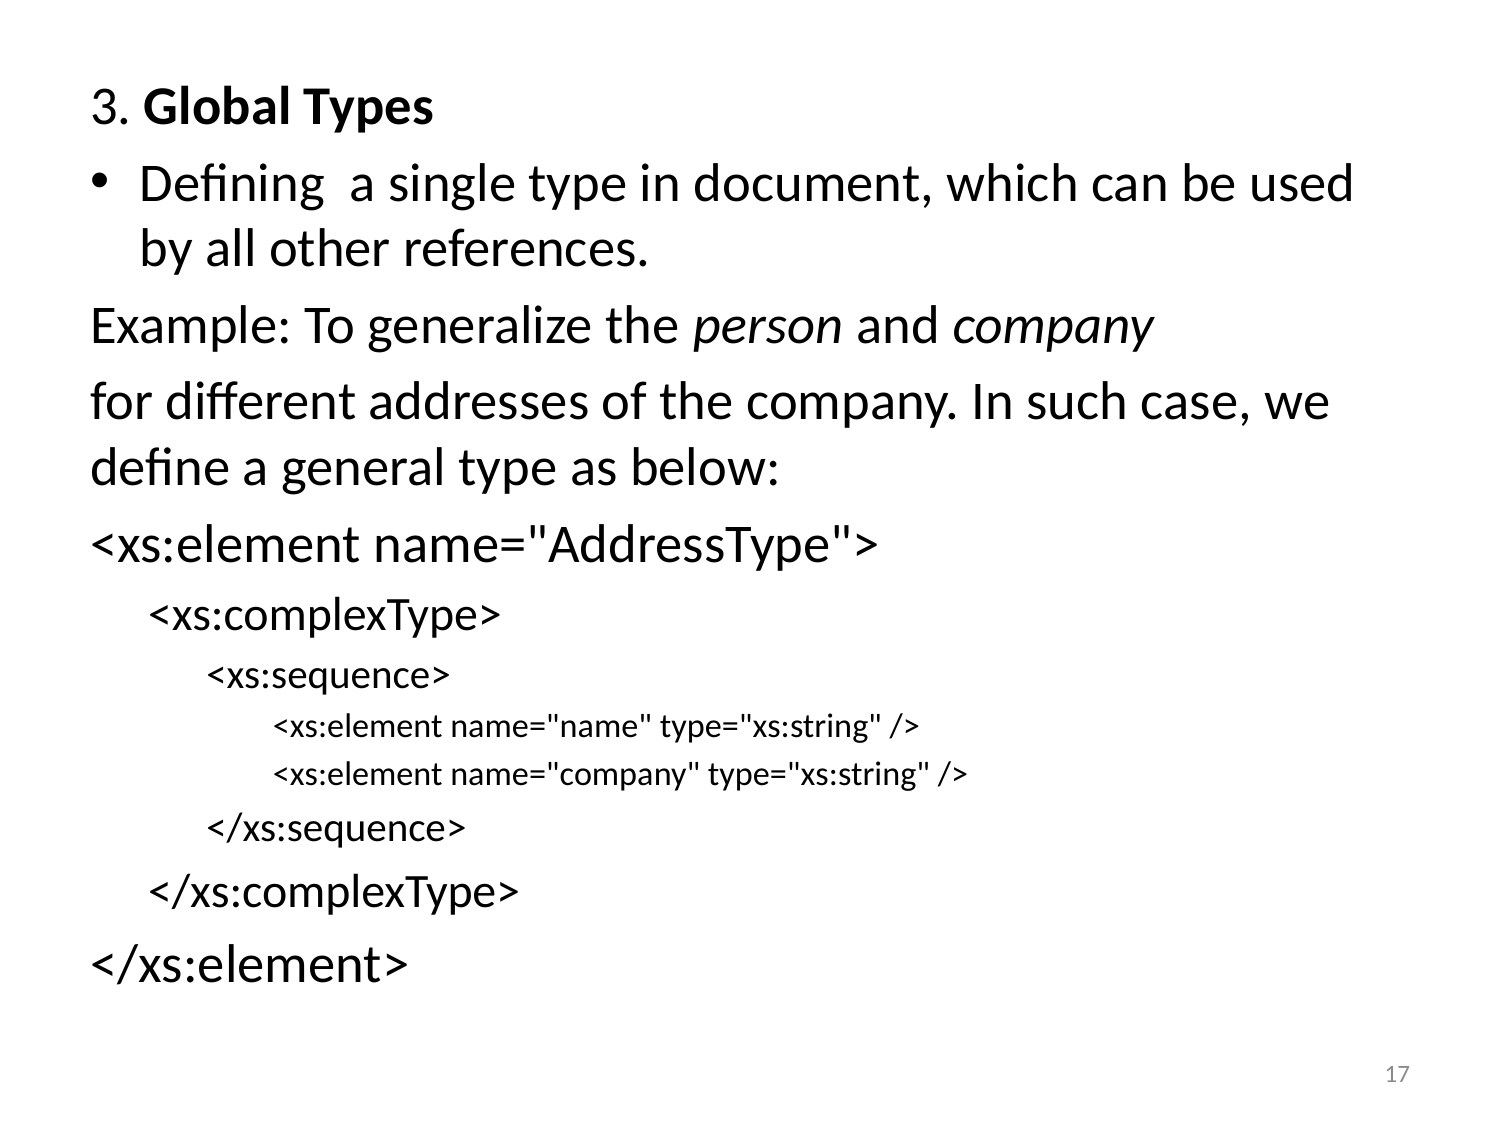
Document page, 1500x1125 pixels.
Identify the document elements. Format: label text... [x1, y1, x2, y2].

list 3. Global Types Defining a single type in document, which can be used by all other references. Example: To generalize the person and company for different addresses of the company. In such case, we define a general type as below: <xs:element name="AddressType"> <xs:complexType> <xs:sequence> <xs:element name="name" type="xs:string" /> <xs:element name="company" type="xs:string" /> </xs:sequence> </xs:complexType> </xs:element> [75, 62, 1425, 1005]
slide_number 17 [1074, 1042, 1425, 1103]
